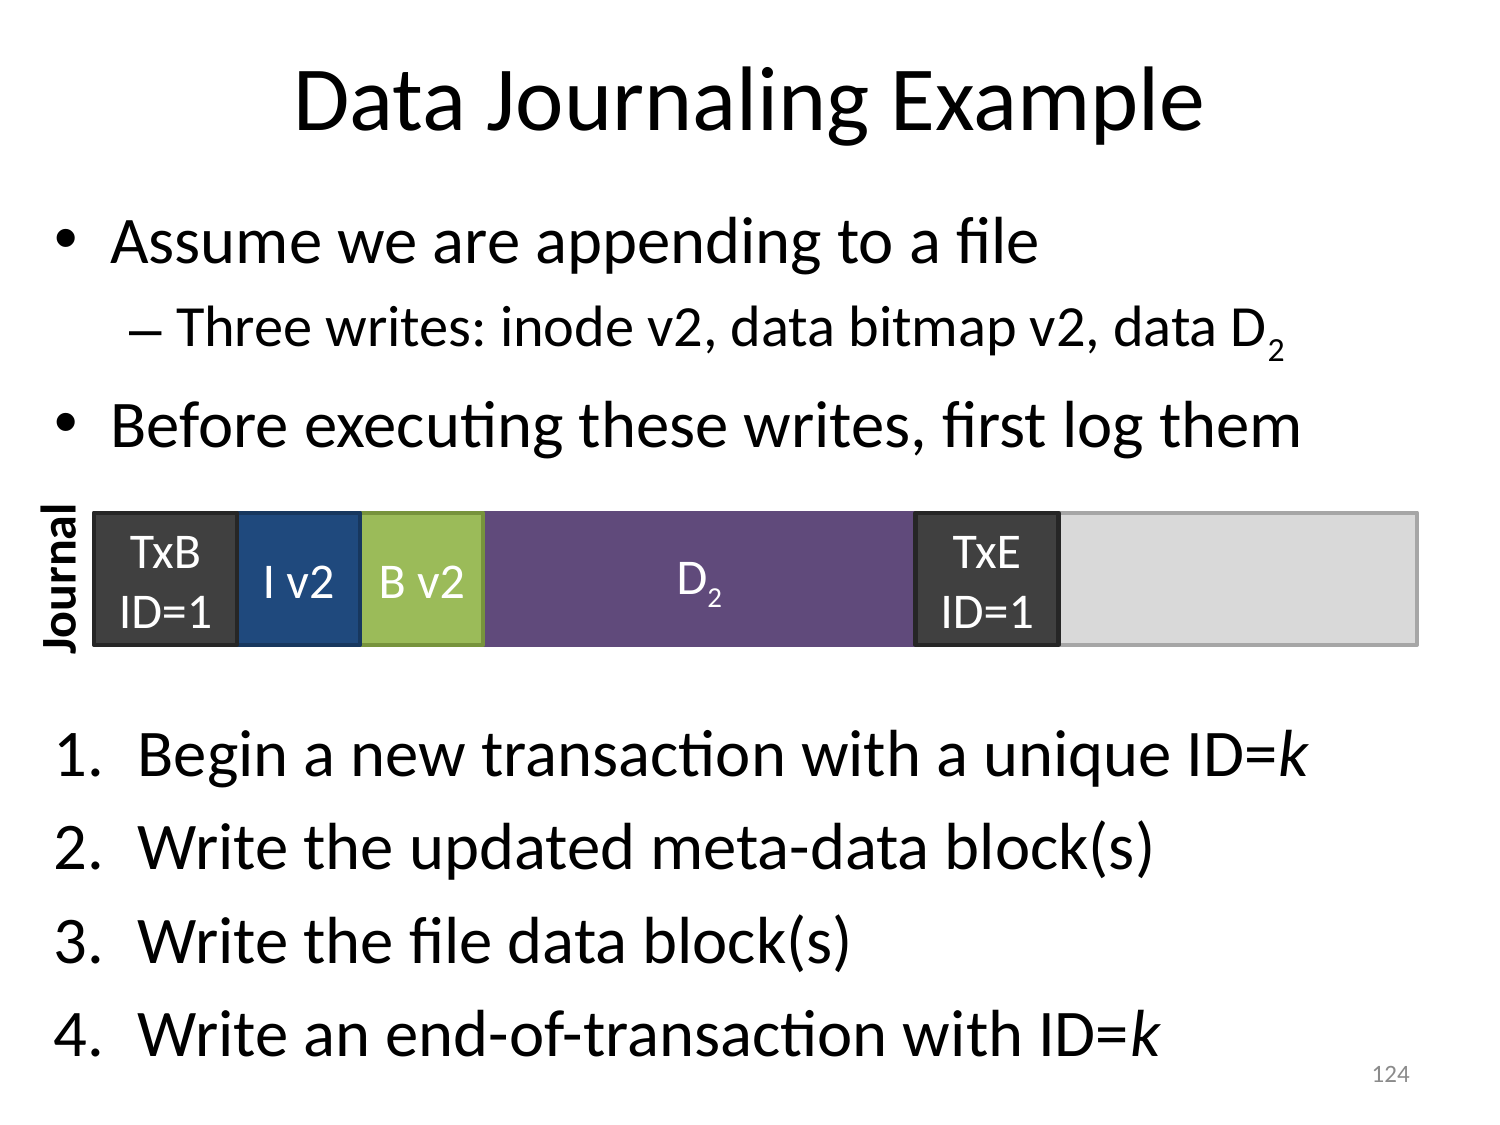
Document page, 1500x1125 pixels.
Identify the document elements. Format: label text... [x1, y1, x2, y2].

text_box Begin a new transaction with a unique ID=k Write the updated meta-data block(s) Write the file data block(s) Write an end-of-transaction with ID=k [38, 702, 1463, 1118]
text_box TxB ID=1 [92, 511, 239, 647]
title Data Journaling Example [75, 0, 1425, 188]
text_box Journal [18, 488, 93, 670]
text_box B v2 [362, 511, 485, 647]
text_box I v2 [239, 511, 362, 647]
text_box TxE ID=1 [913, 511, 1061, 647]
text_box D2 [485, 511, 913, 647]
text_box [1061, 511, 1419, 647]
list Assume we are appending to a file Three writes: inode v2, data bitmap v2, data D2 Before executing these writes, first log them [39, 189, 1463, 486]
